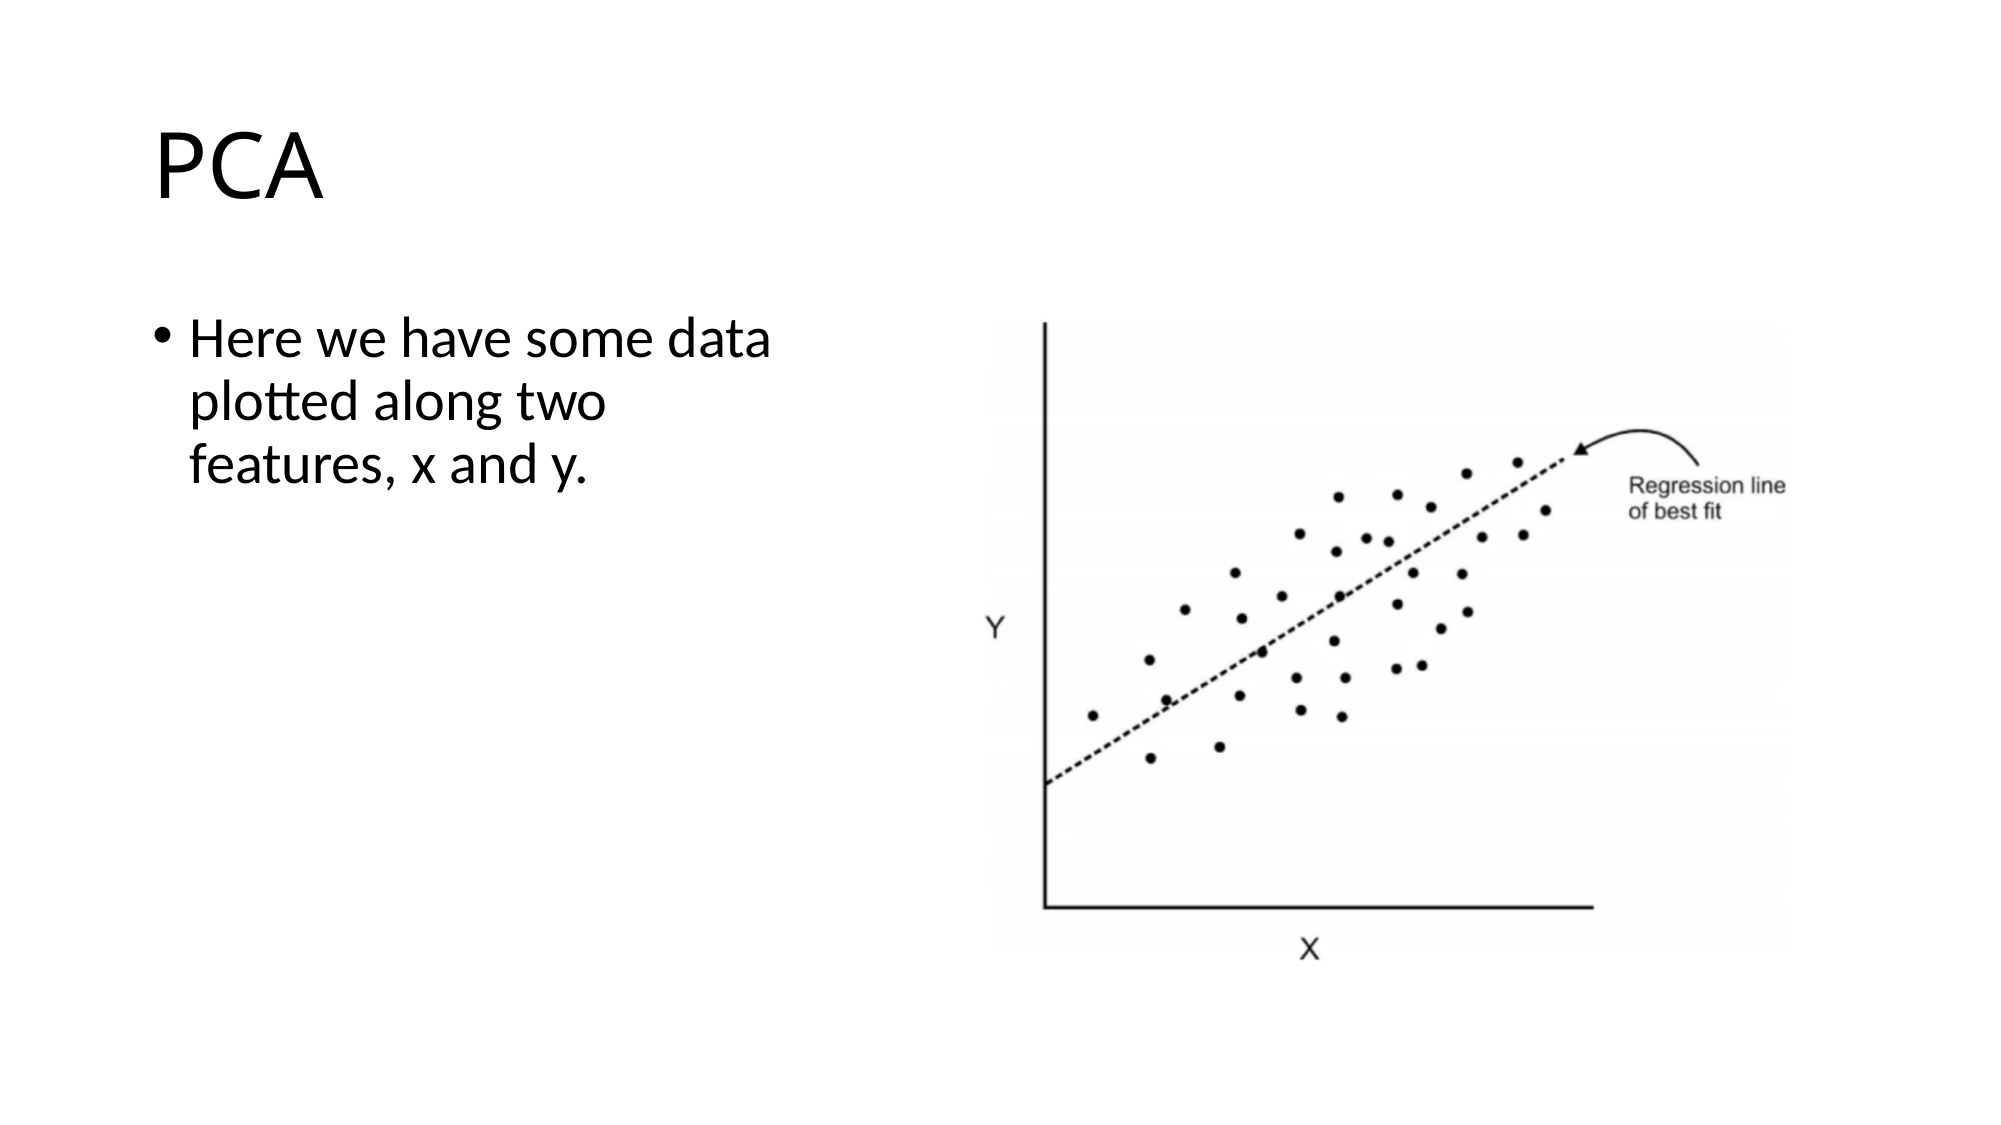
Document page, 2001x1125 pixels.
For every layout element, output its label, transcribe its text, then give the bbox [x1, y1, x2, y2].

picture [916, 232, 1829, 1014]
title PCA [137, 59, 1863, 278]
list Here we have some data plotted along two features, x and y. [137, 299, 796, 1014]
